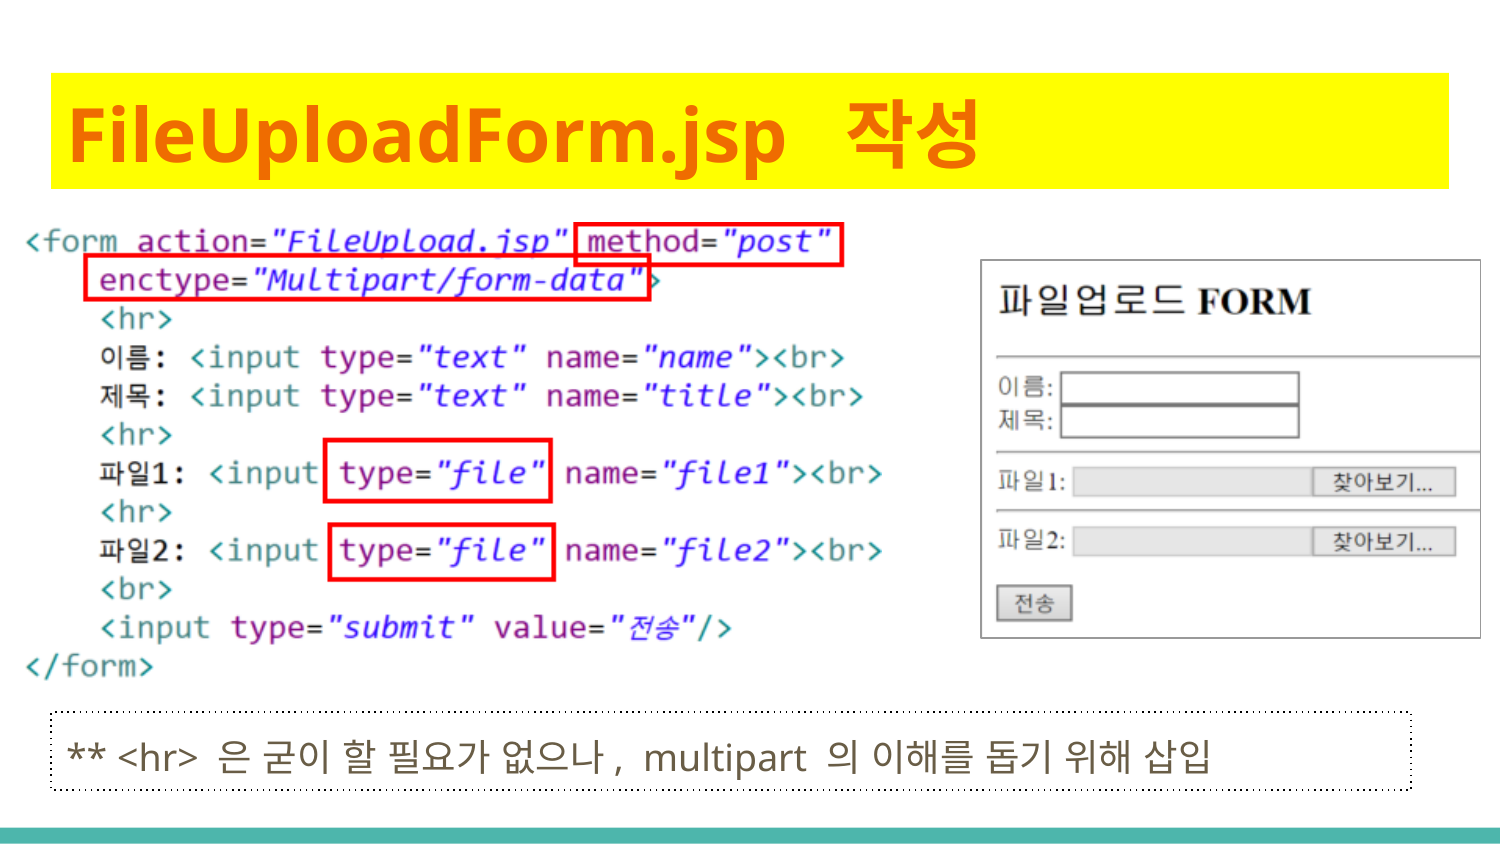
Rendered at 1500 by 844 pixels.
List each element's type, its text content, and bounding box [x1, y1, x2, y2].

picture [24, 222, 882, 688]
title FileUploadForm.jsp 작성 [51, 72, 1449, 189]
list ** <hr> 은 굳이 할 필요가 없으나, multipart 의 이해를 돕기 위해 삽입 [51, 712, 1412, 791]
picture [981, 260, 1481, 638]
